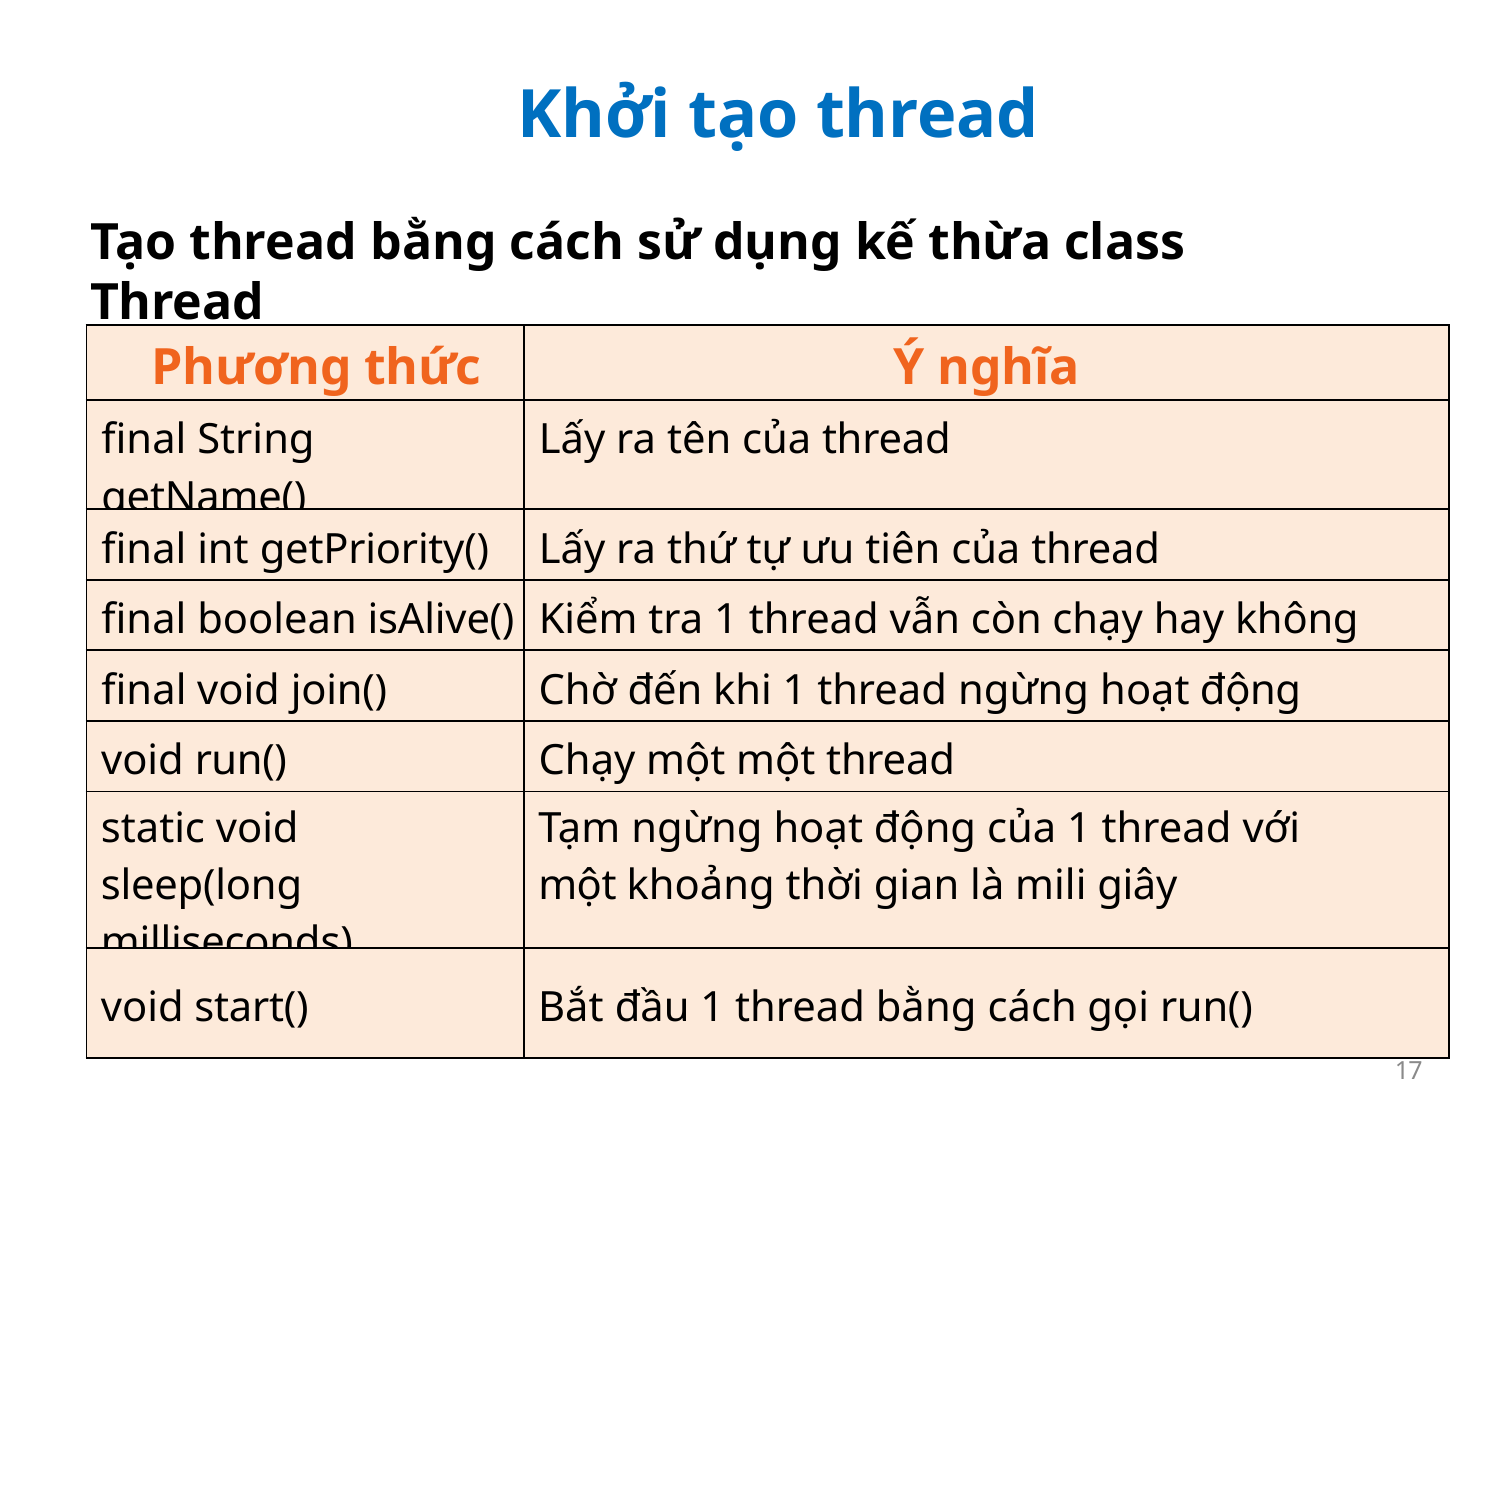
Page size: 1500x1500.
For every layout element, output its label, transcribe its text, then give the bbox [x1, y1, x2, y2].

table_cell final String getName() [87, 401, 523, 508]
table_cell static void sleep(long milliseconds) [87, 792, 523, 947]
table_cell final void join() [87, 651, 523, 720]
table_cell Bắt đầu 1 thread bằng cách gọi run() [525, 949, 1448, 1057]
table_cell void start() [87, 949, 523, 1057]
table_cell Chạy một một thread [525, 722, 1448, 791]
table_header Ý nghĩa [525, 326, 1448, 399]
table_cell Chờ đến khi 1 thread ngừng hoạt động [525, 651, 1448, 720]
table_cell Kiểm tra 1 thread vẫn còn chạy hay không [525, 581, 1448, 649]
table_cell void run() [87, 722, 523, 791]
table_cell Tạm ngừng hoạt động của 1 thread với một khoảng thời gian là mili giây [525, 792, 1448, 947]
table_cell final int getPriority() [87, 510, 523, 579]
table_cell Lấy ra tên của thread [525, 401, 1448, 508]
table_cell Lấy ra thứ tự ưu tiên của thread [525, 510, 1448, 579]
title Khởi tạo thread [187, 58, 1338, 322]
text_box Tạo thread bằng cách sử dụng kế thừa class Thread [88, 207, 1297, 330]
table_cell final boolean isAlive() [87, 581, 523, 649]
table_header Phương thức [87, 326, 523, 399]
slide_number 17 [1388, 1059, 1431, 1500]
